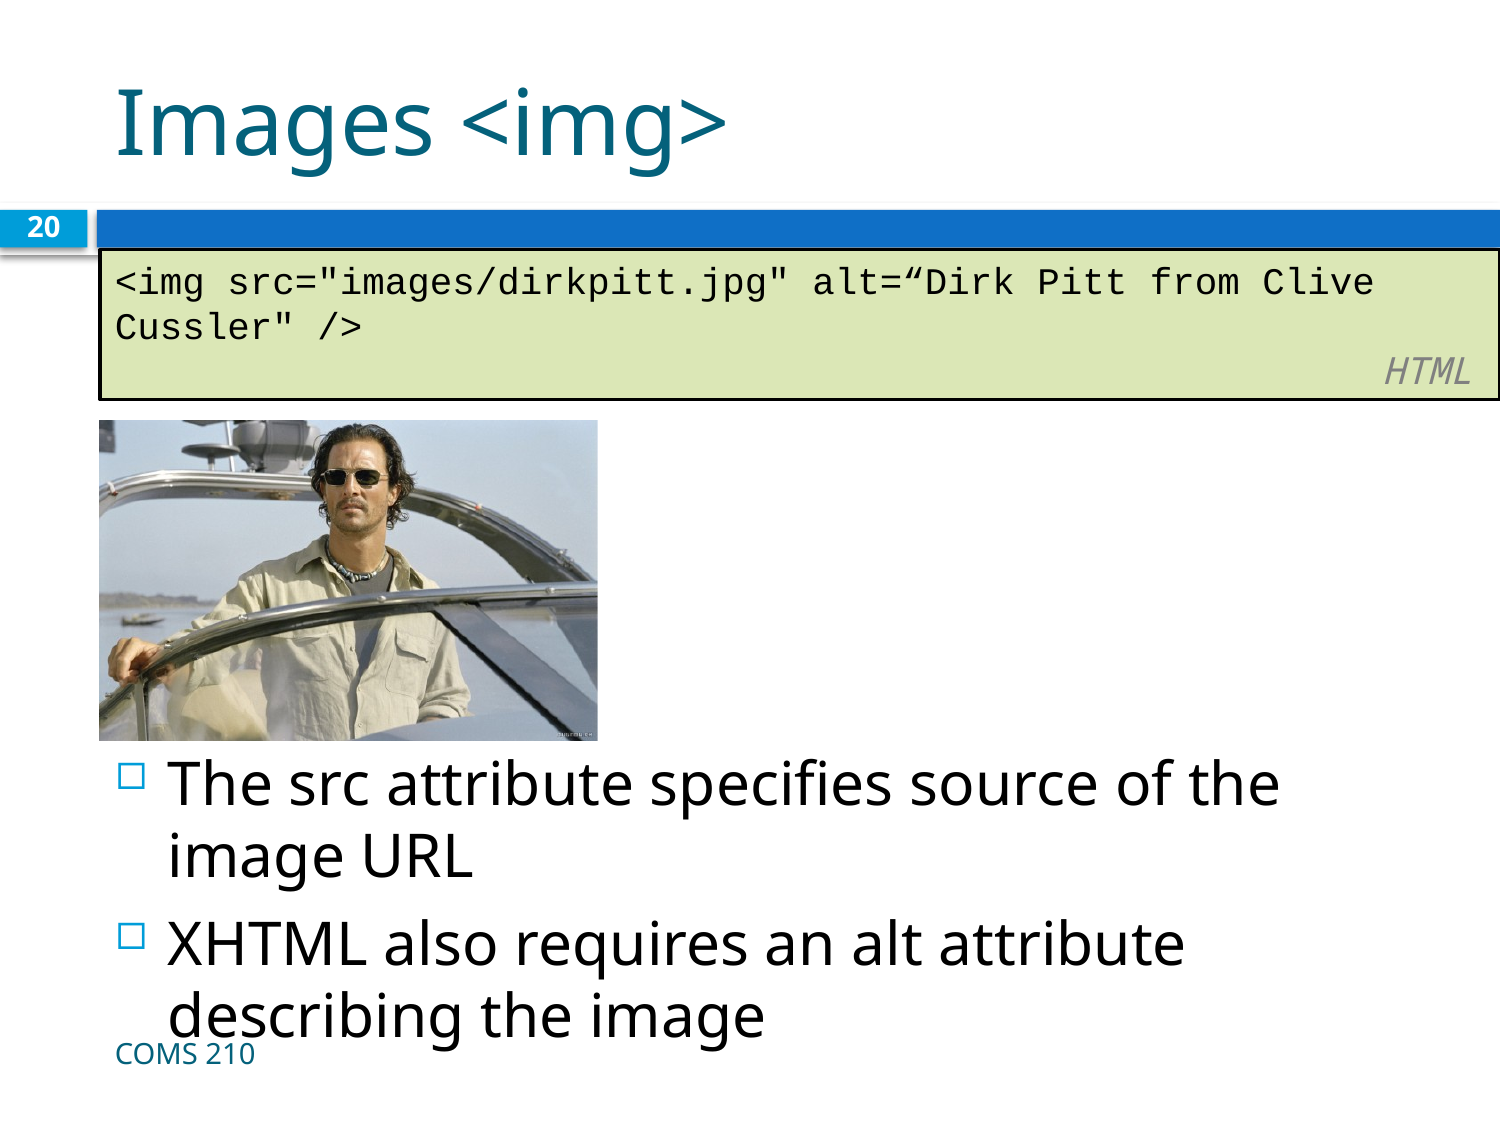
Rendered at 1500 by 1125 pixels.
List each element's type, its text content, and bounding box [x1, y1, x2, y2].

title Images <img> [100, 37, 1439, 201]
picture [99, 419, 598, 741]
footer COMS 210 [99, 1025, 990, 1085]
slide_number 20 [0, 208, 88, 249]
text_box <img src="images/dirkpitt.jpg" alt=“Dirk Pitt from Clive Cussler" /> HTML [99, 249, 1500, 400]
list The src attribute specifies source of the image URL XHTML also requires an alt attribute describing the image [100, 737, 1439, 1001]
